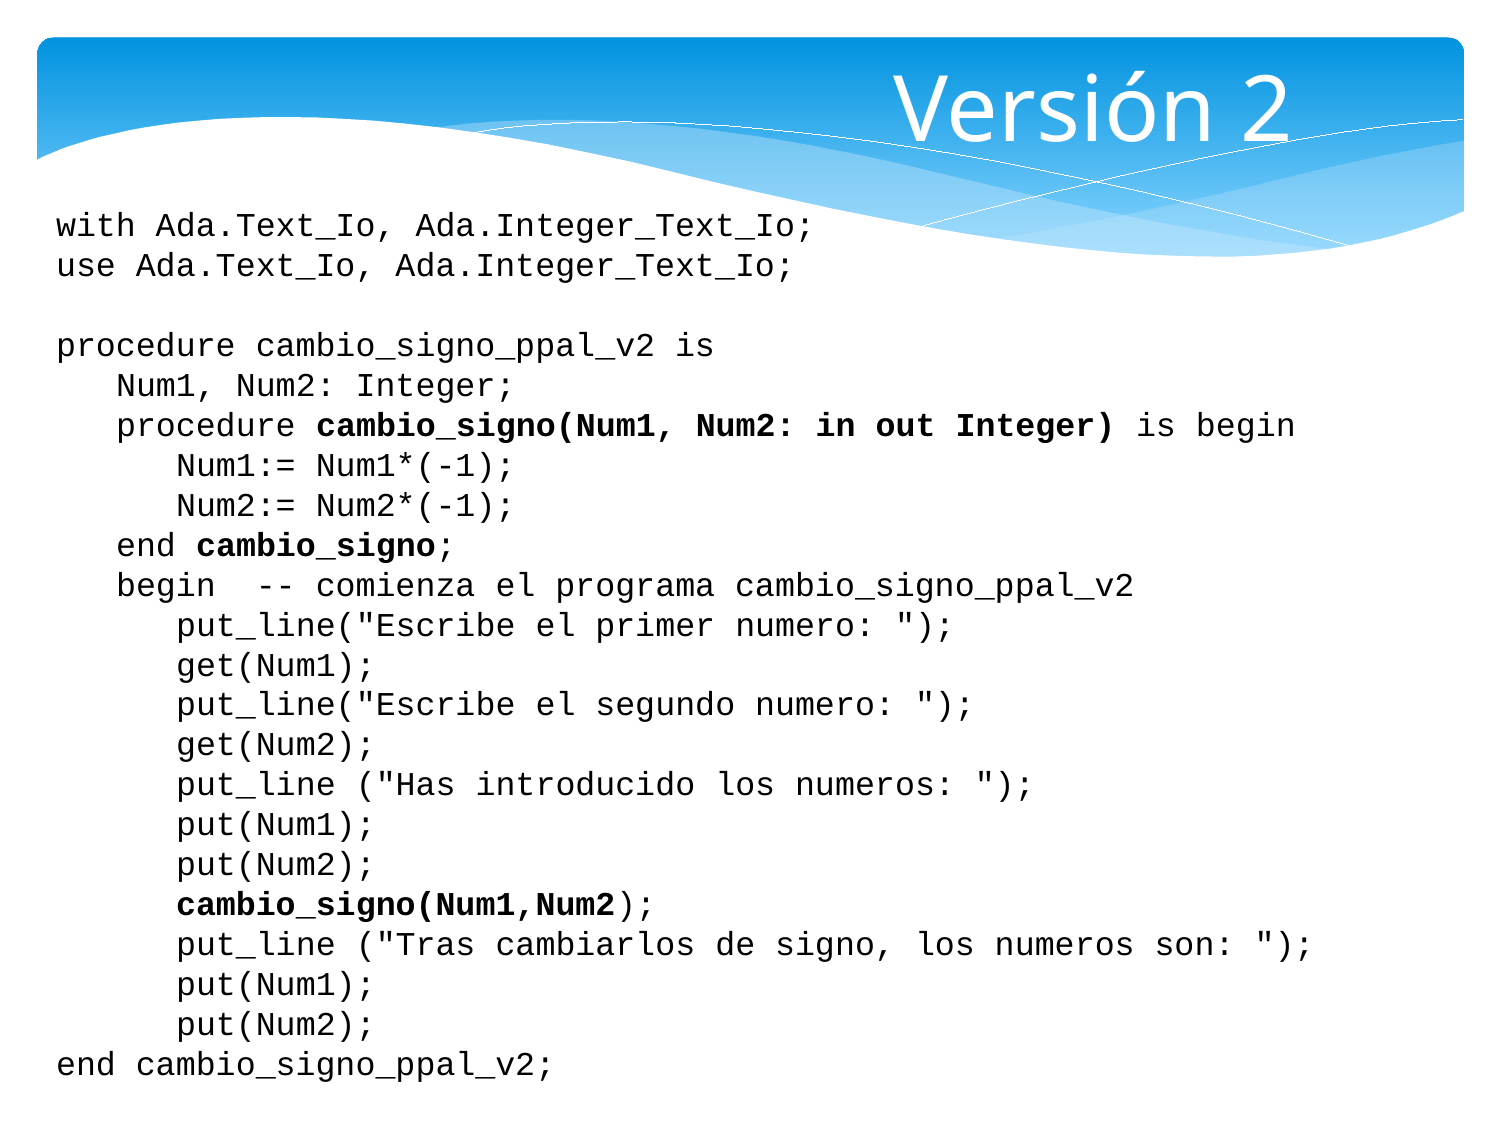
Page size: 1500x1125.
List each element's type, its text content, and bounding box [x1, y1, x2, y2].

text_box Versión 2 [761, 42, 1425, 184]
text_box [27, 173, 1426, 1097]
text_box with Ada.Text_Io, Ada.Integer_Text_Io; use Ada.Text_Io, Ada.Integer_Text_Io; procedure cambio_signo_ppal_v2 is Num1, Num2: Integer; procedure cambio_signo(Num1, Num2: in out Integer) is begin Num1:= Num1*(-1); Num2:= Num2*(-1); end cambio_signo; begin -- comienza el programa cambio_signo_ppal_v2 put_line("Escribe el primer numero: "); get(Num1); put_line("Escribe el segundo numero: "); get(Num2); put_line ("Has introducido los numeros: "); put(Num1); put(Num2); cambio_signo(Num1,Num2); put_line ("Tras cambiarlos de signo, los numeros son: "); put(Num1); put(Num2); end cambio_signo_ppal_v2; [41, 196, 1447, 1083]
